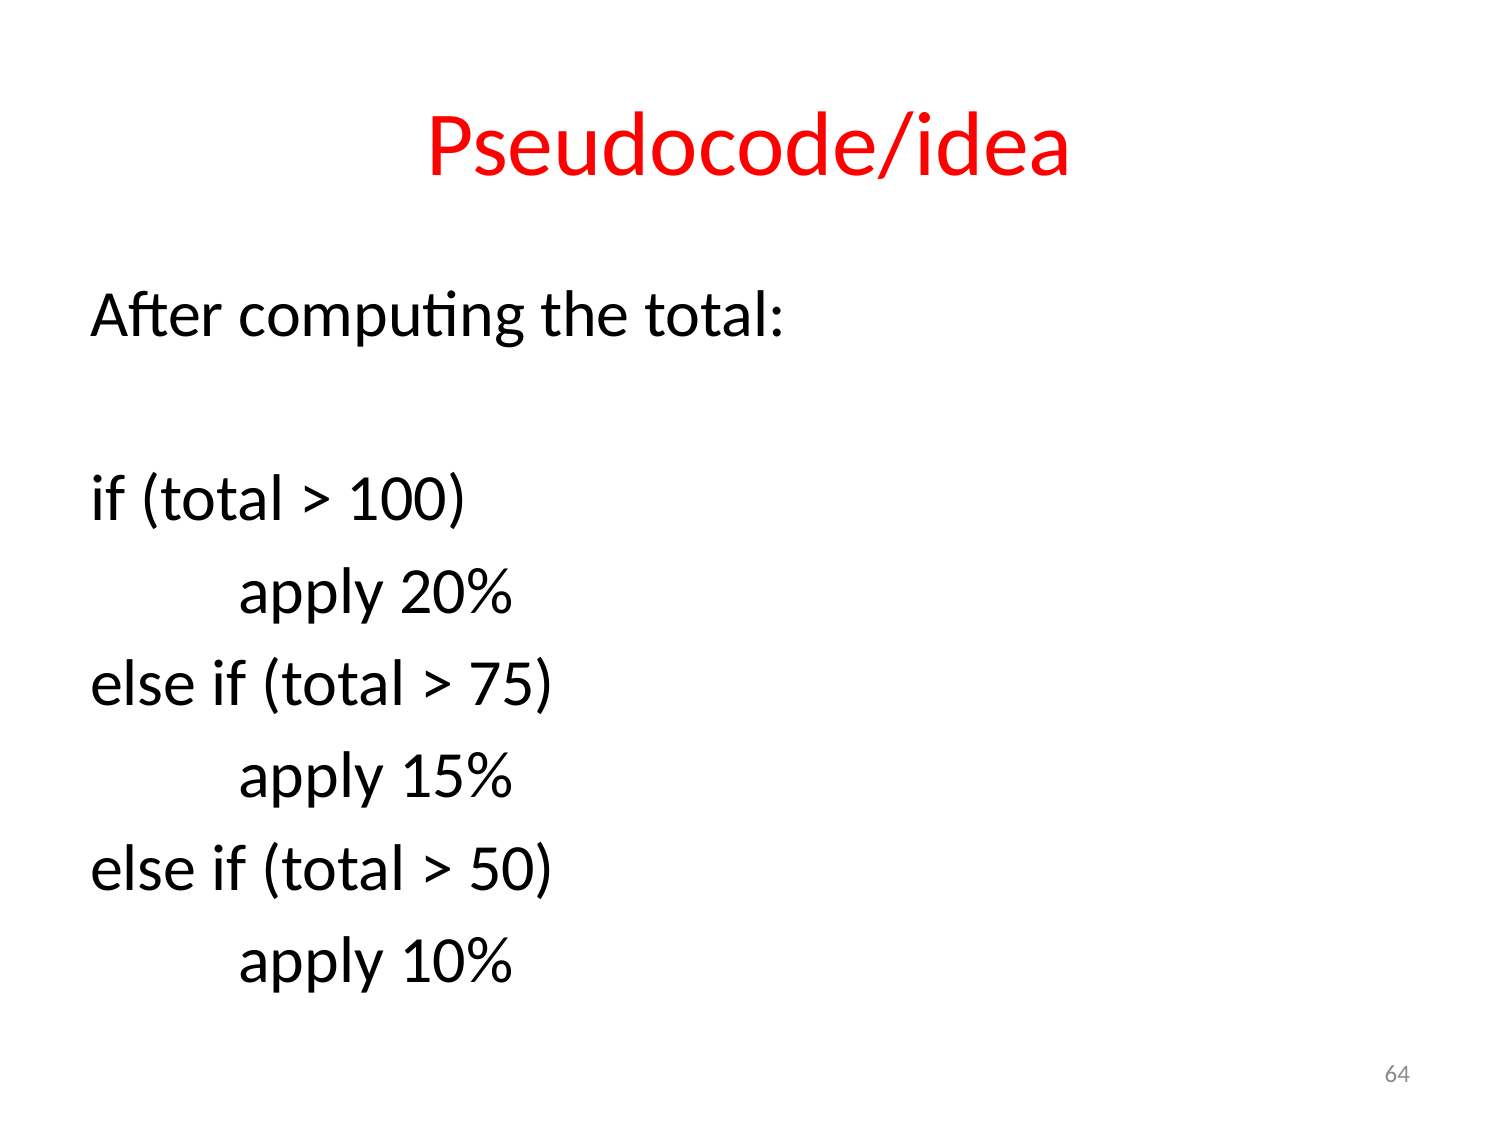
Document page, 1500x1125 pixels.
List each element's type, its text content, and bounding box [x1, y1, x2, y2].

list After computing the total: if (total > 100) apply 20% else if (total > 75) apply 15% else if (total > 50) apply 10% [75, 262, 1425, 1005]
title Pseudocode/idea [75, 45, 1425, 233]
slide_number 64 [1074, 1042, 1425, 1103]
